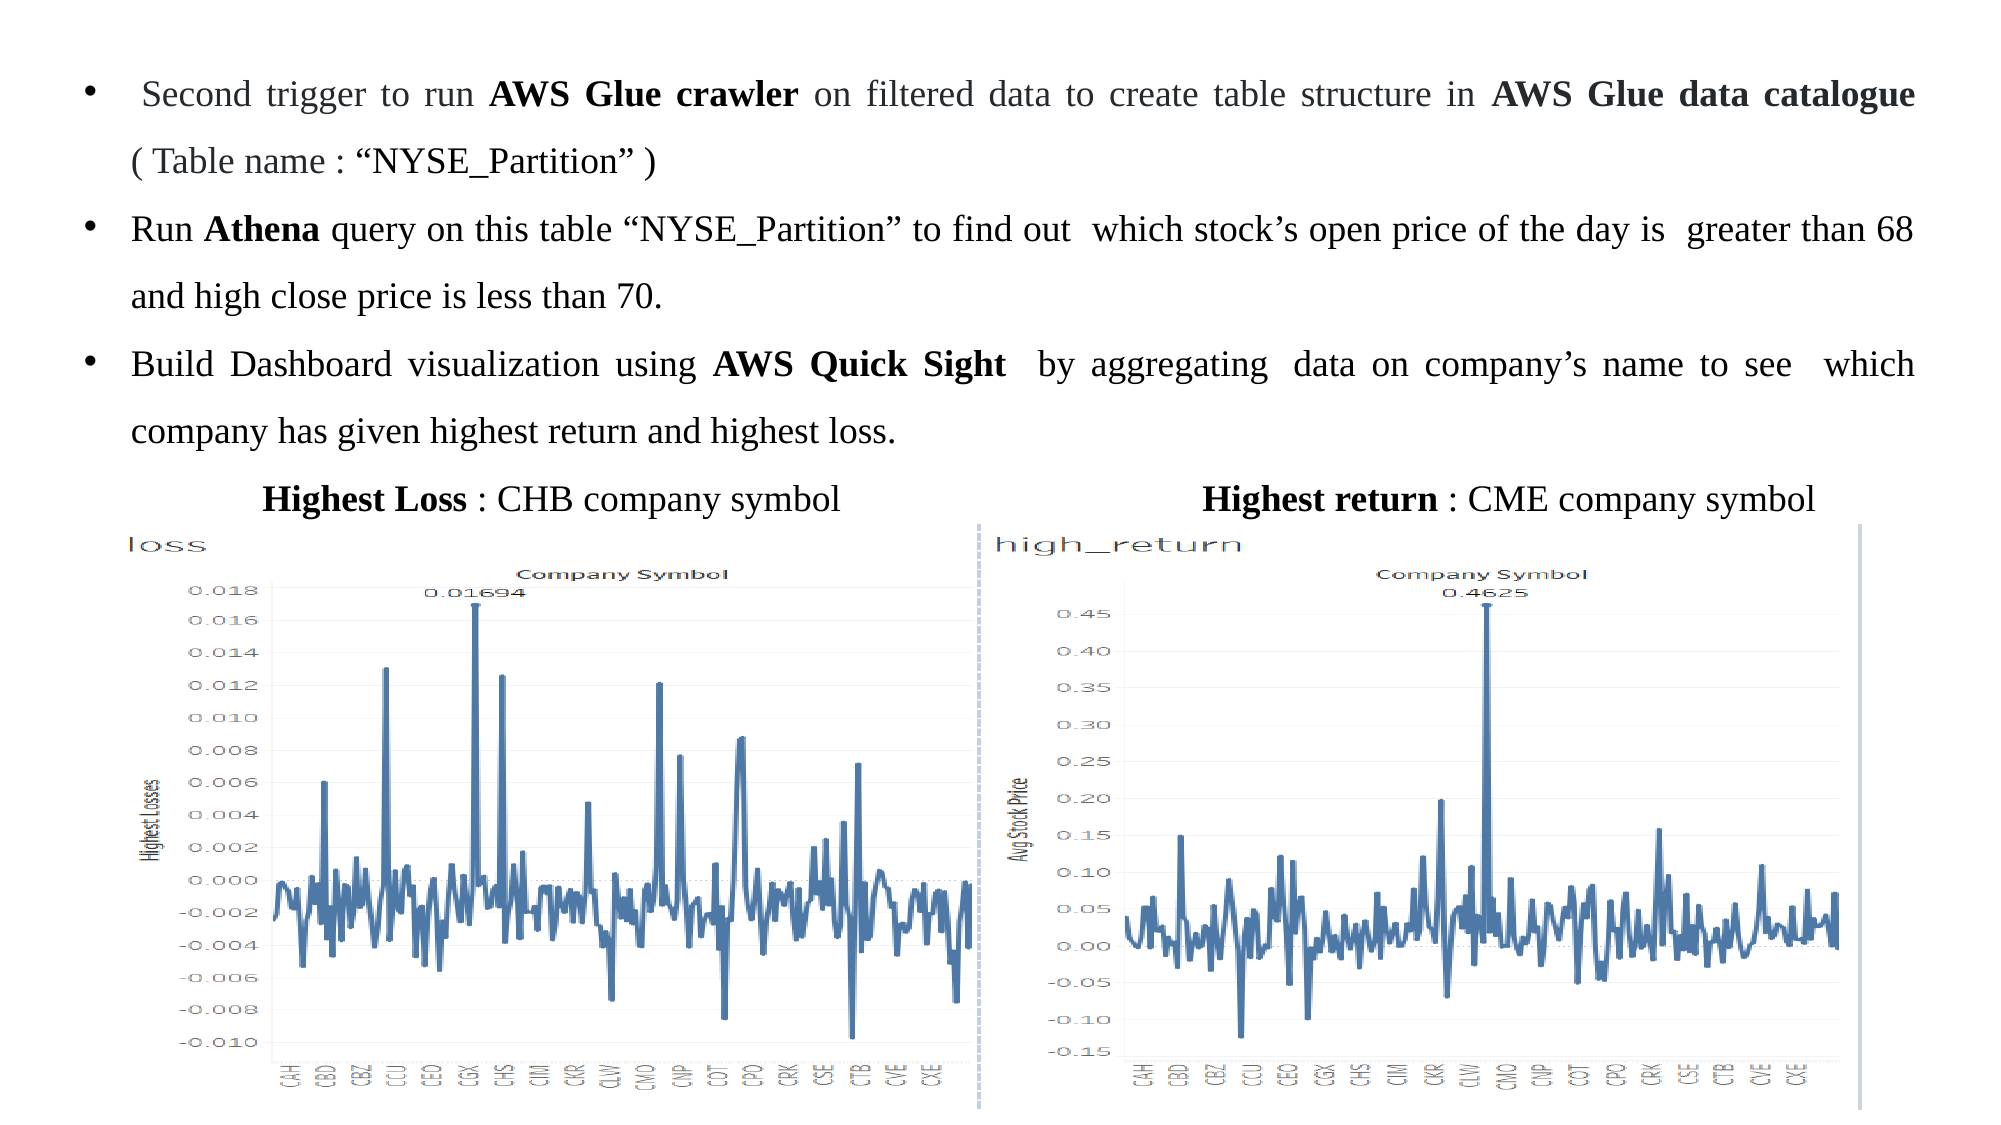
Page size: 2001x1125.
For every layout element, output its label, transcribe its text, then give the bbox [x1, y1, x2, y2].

picture [111, 524, 1862, 1110]
text_box Second trigger to run AWS Glue crawler on filtered data to create table structure in AWS Glue data catalogue ( Table name : “NYSE_Partition” ) Run Athena query on this table “NYSE_Partition” to find out which stock’s open price of the day is greater than 68 and high close price is less than 70. Build Dashboard visualization using AWS Quick Sight by aggregating data on company’s name to see which company has given highest return and highest loss. Highest Loss : CHB company symbol Highest return : CME company symbol [69, 38, 1931, 594]
